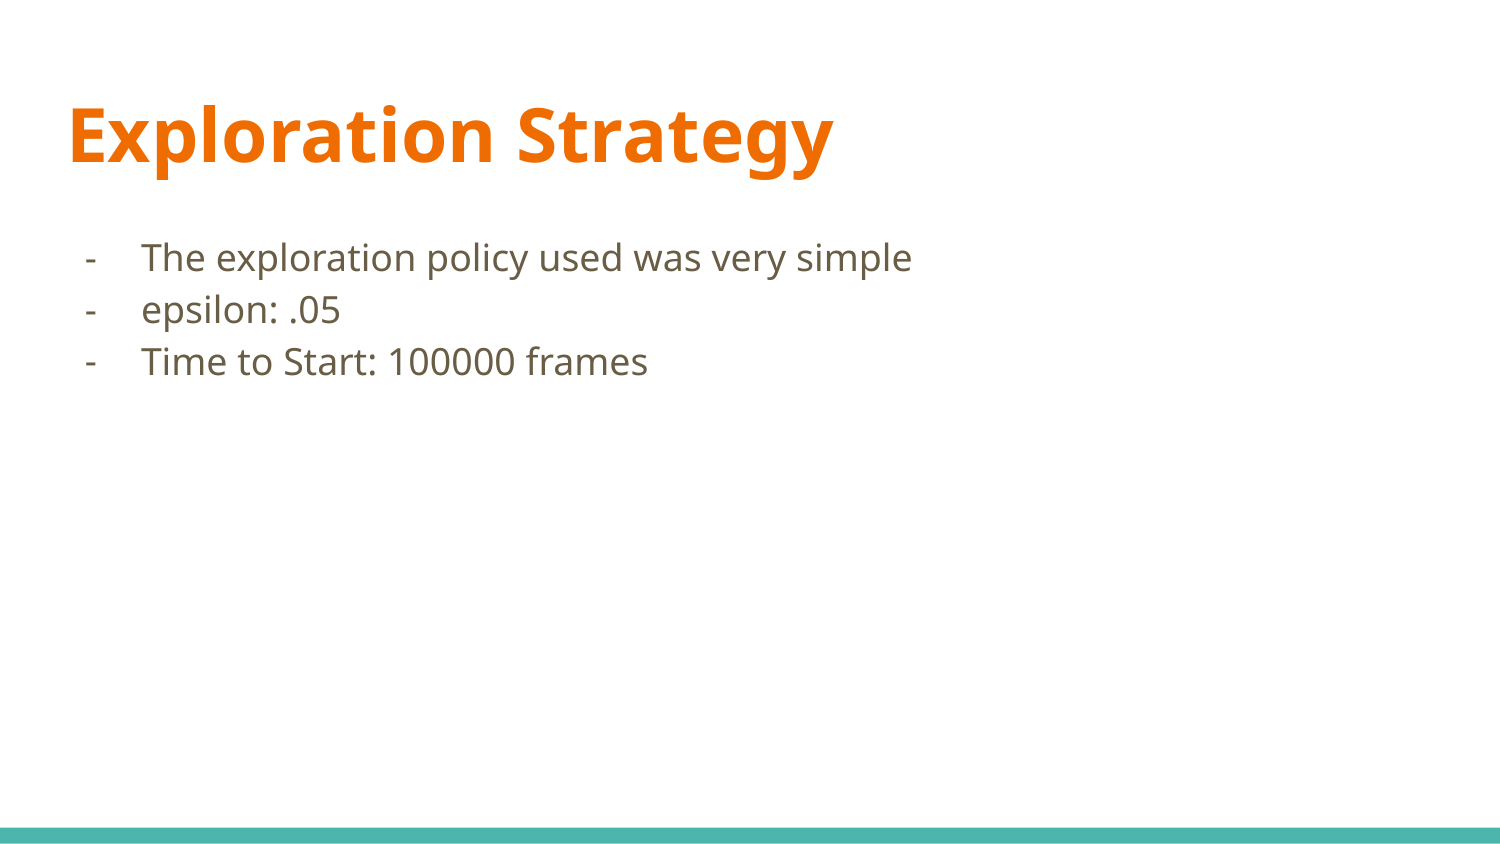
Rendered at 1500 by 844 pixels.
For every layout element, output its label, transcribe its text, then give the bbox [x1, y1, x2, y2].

list The exploration policy used was very simple epsilon: .05 Time to Start: 100000 frames [51, 212, 1449, 755]
title Exploration Strategy [51, 72, 1449, 189]
